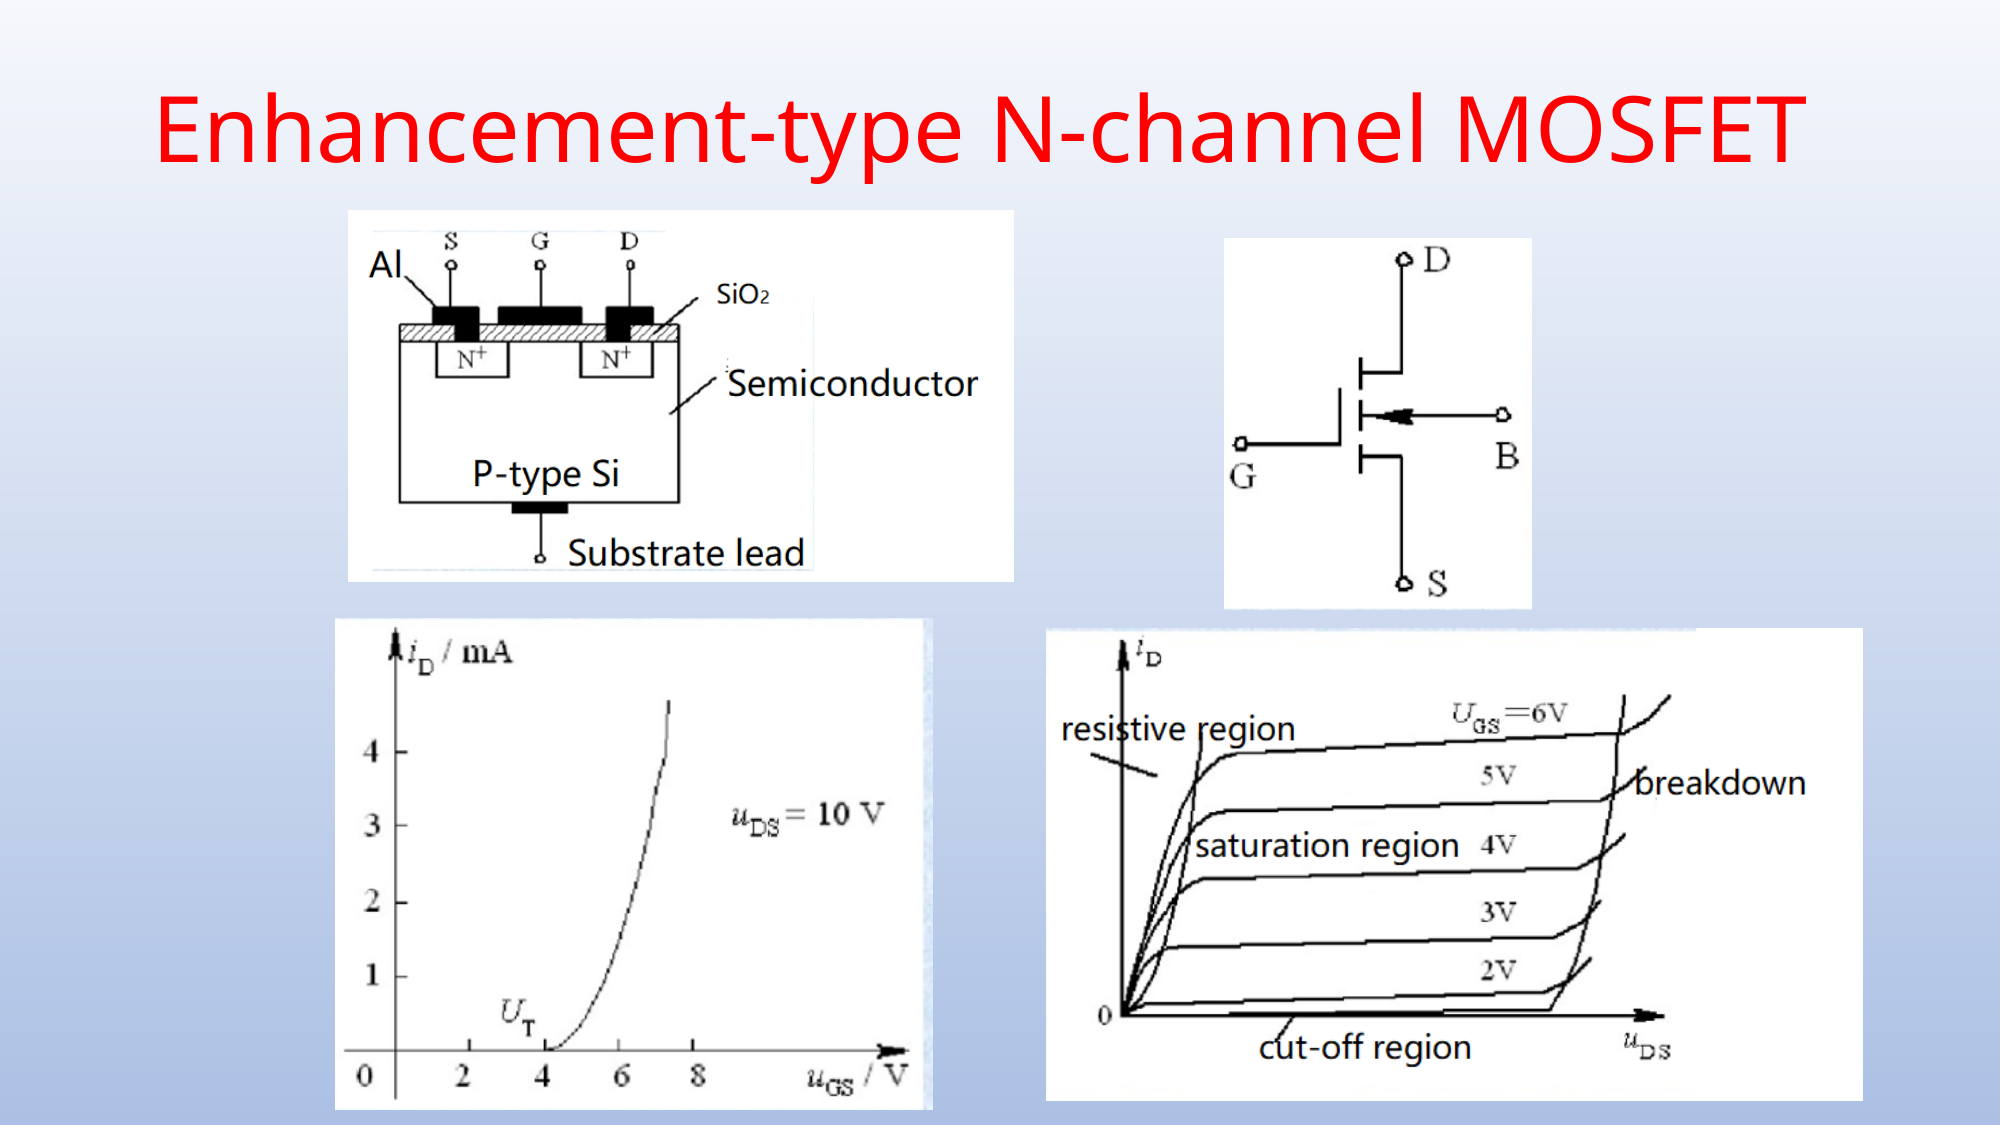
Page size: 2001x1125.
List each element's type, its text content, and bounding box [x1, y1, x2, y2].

picture [348, 210, 1014, 582]
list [1046, 628, 1863, 1101]
title Enhancement-type N-channel MOSFET [137, 24, 1863, 243]
picture [1224, 238, 1532, 610]
picture [335, 618, 933, 1110]
